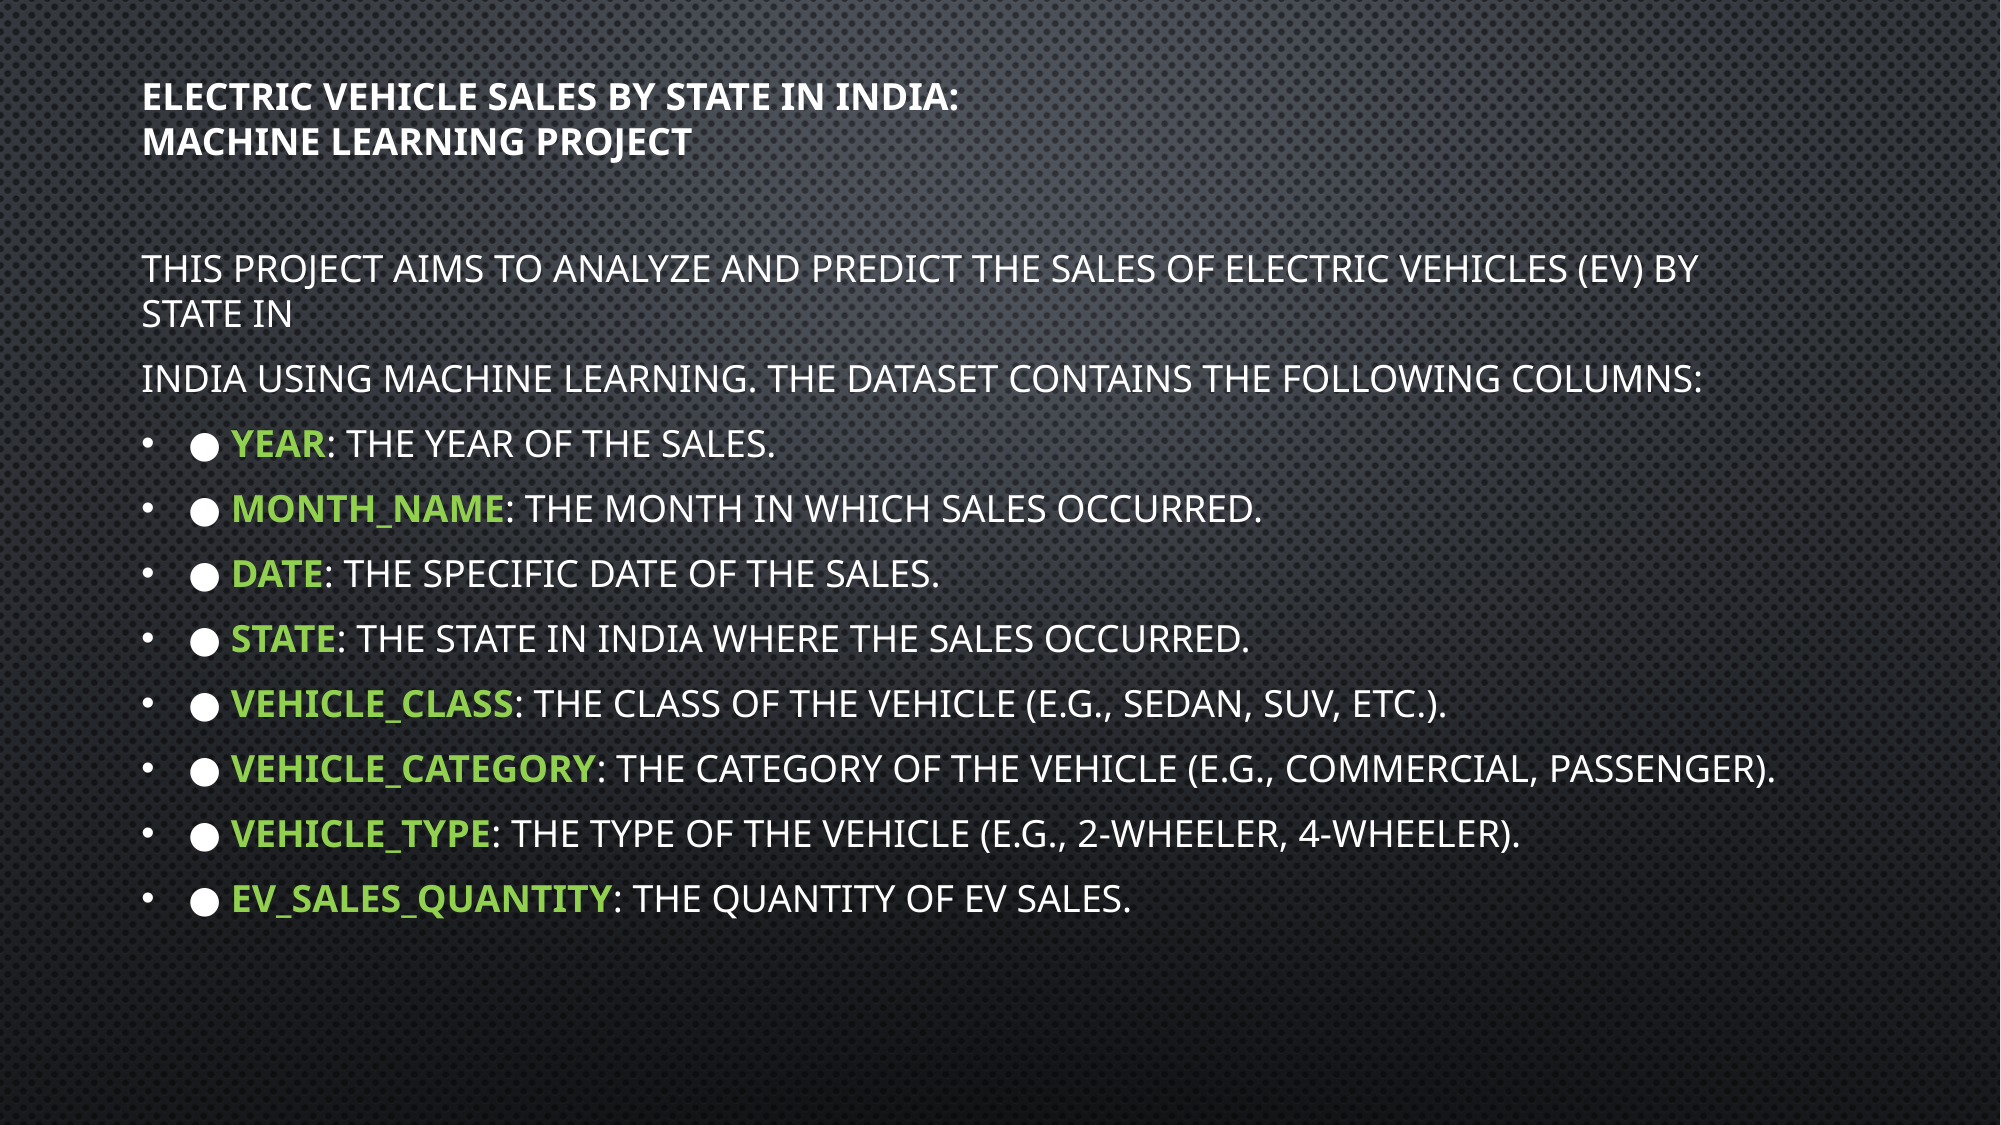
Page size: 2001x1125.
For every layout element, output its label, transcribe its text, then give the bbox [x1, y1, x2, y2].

list This project aims to analyze and predict the sales of Electric Vehicles (EV) by state in India using machine learning. The dataset contains the following columns: ● Year: The year of the sales. ● Month_Name: The month in which sales occurred. ● Date: The specific date of the sales. ● State: The state in India where the sales occurred. ● Vehicle_Class: The class of the vehicle (e.g., sedan, SUV, etc.). ● Vehicle_Category: The category of the vehicle (e.g., commercial, passenger). ● Vehicle_Type: The type of the vehicle (e.g., 2-wheeler, 4-wheeler). ● EV_Sales_Quantity: The quantity of EV sales. [126, 214, 1813, 950]
title Electric Vehicle Sales by State in India: Machine Learning Project [126, 60, 1125, 175]
